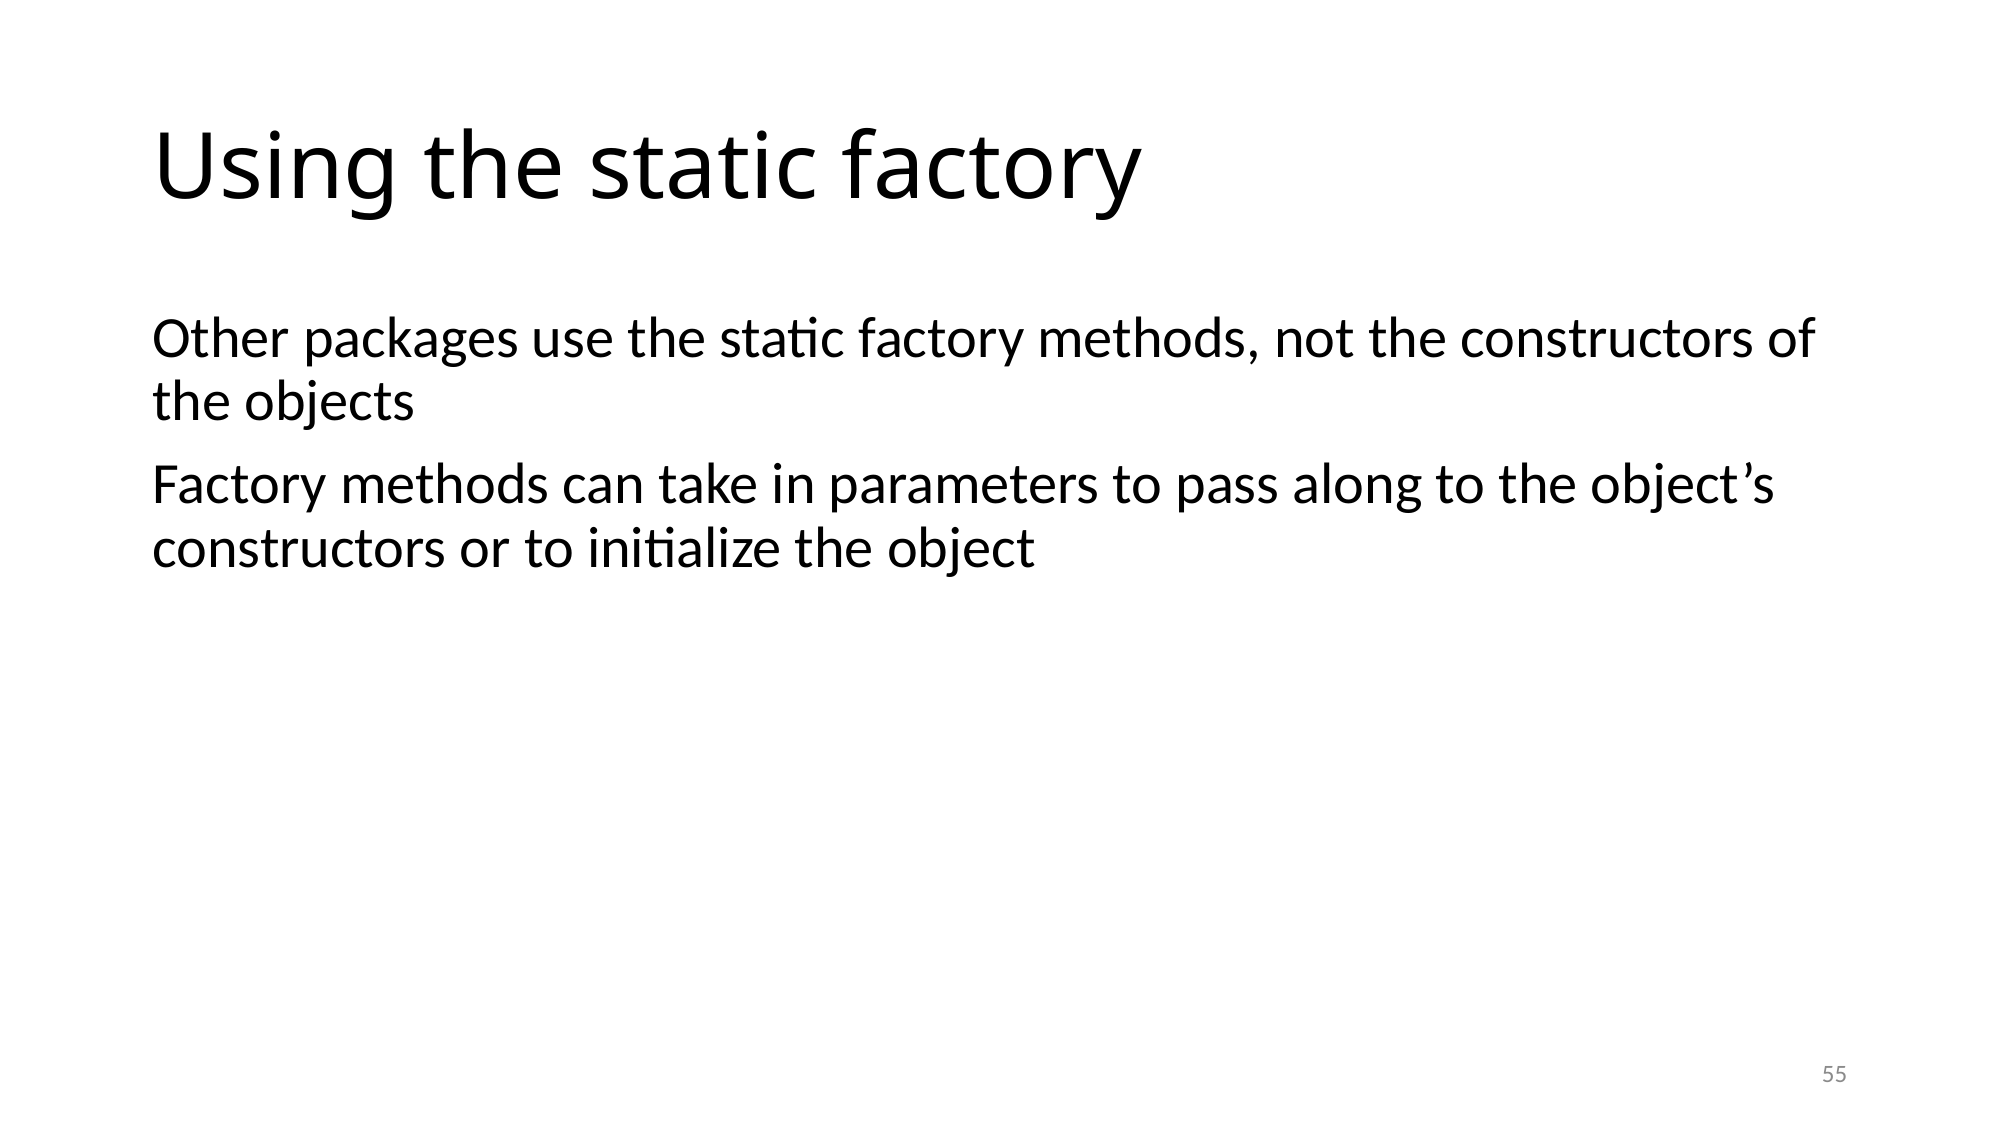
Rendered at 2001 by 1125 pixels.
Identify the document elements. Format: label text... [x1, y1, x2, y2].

list Other packages use the static factory methods, not the constructors of the objects Factory methods can take in parameters to pass along to the object’s constructors or to initialize the object [137, 299, 1863, 1014]
slide_number 55 [1412, 1042, 1863, 1103]
title Using the static factory [137, 59, 1863, 278]
